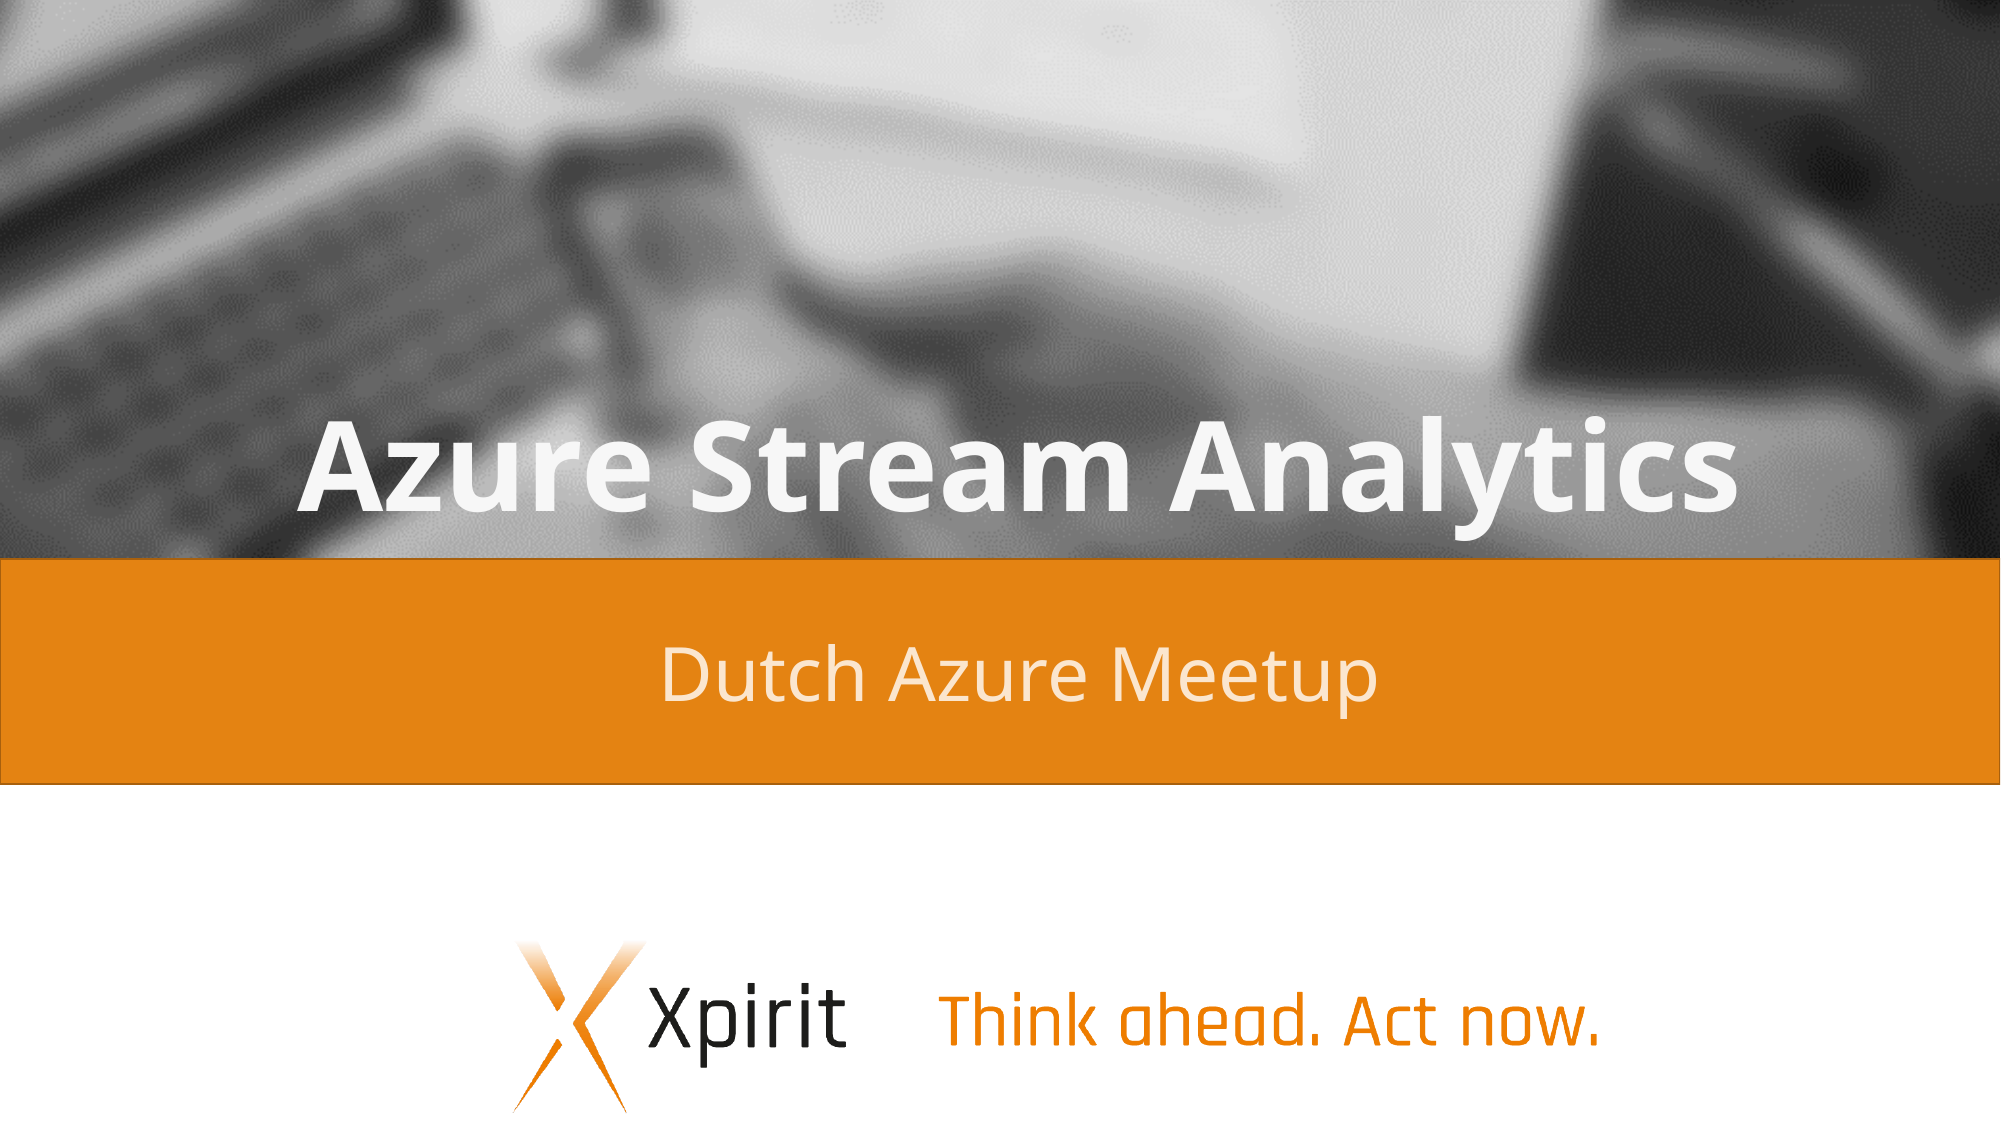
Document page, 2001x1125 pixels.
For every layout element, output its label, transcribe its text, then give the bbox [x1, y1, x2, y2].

picture [0, 0, 2000, 558]
picture [489, 919, 877, 1125]
picture [917, 974, 1617, 1070]
title Azure Stream Analytics [269, 99, 1770, 547]
subtitle Dutch Azure Meetup [269, 578, 1770, 775]
